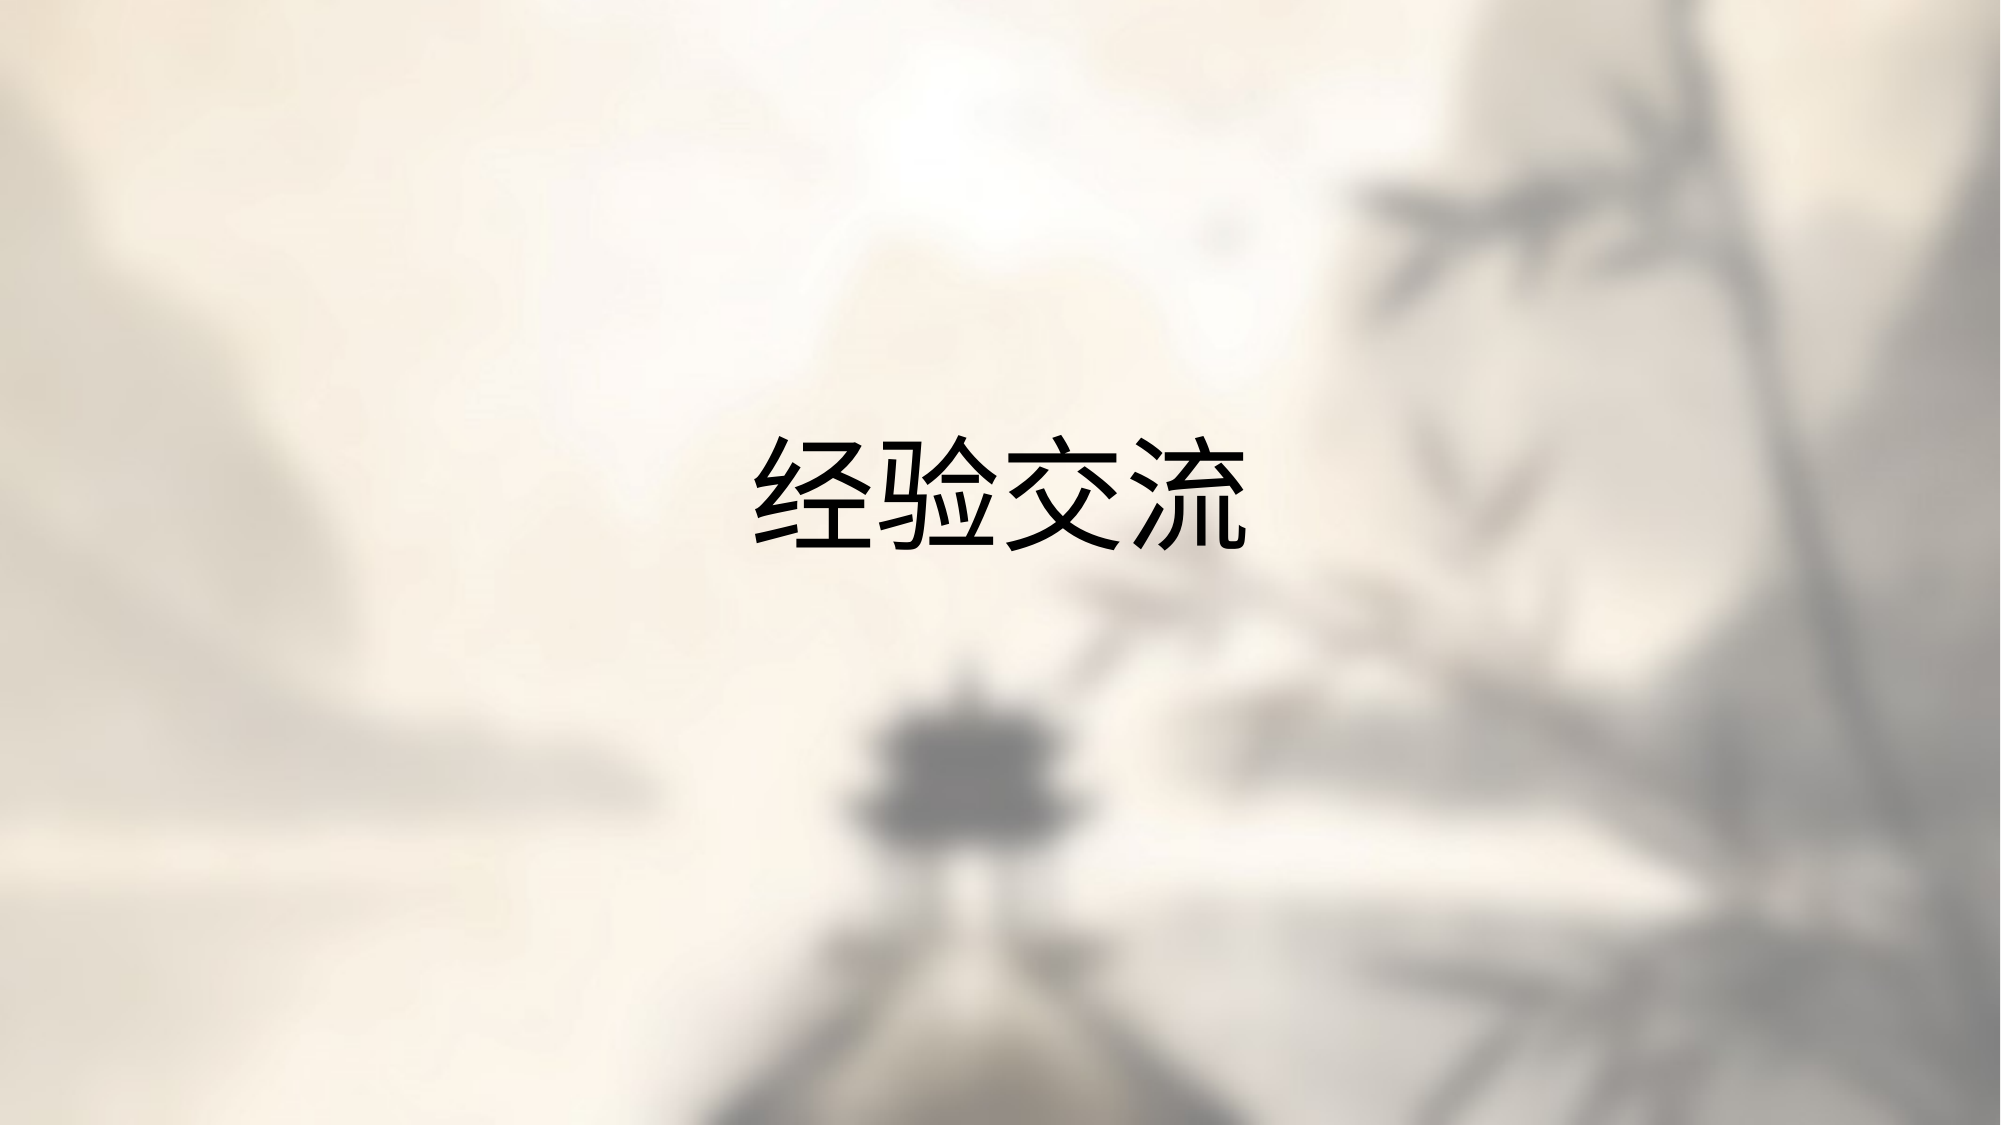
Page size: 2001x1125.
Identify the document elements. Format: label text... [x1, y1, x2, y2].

title 经验交流 [249, 184, 1750, 576]
picture [0, 0, 2001, 1125]
